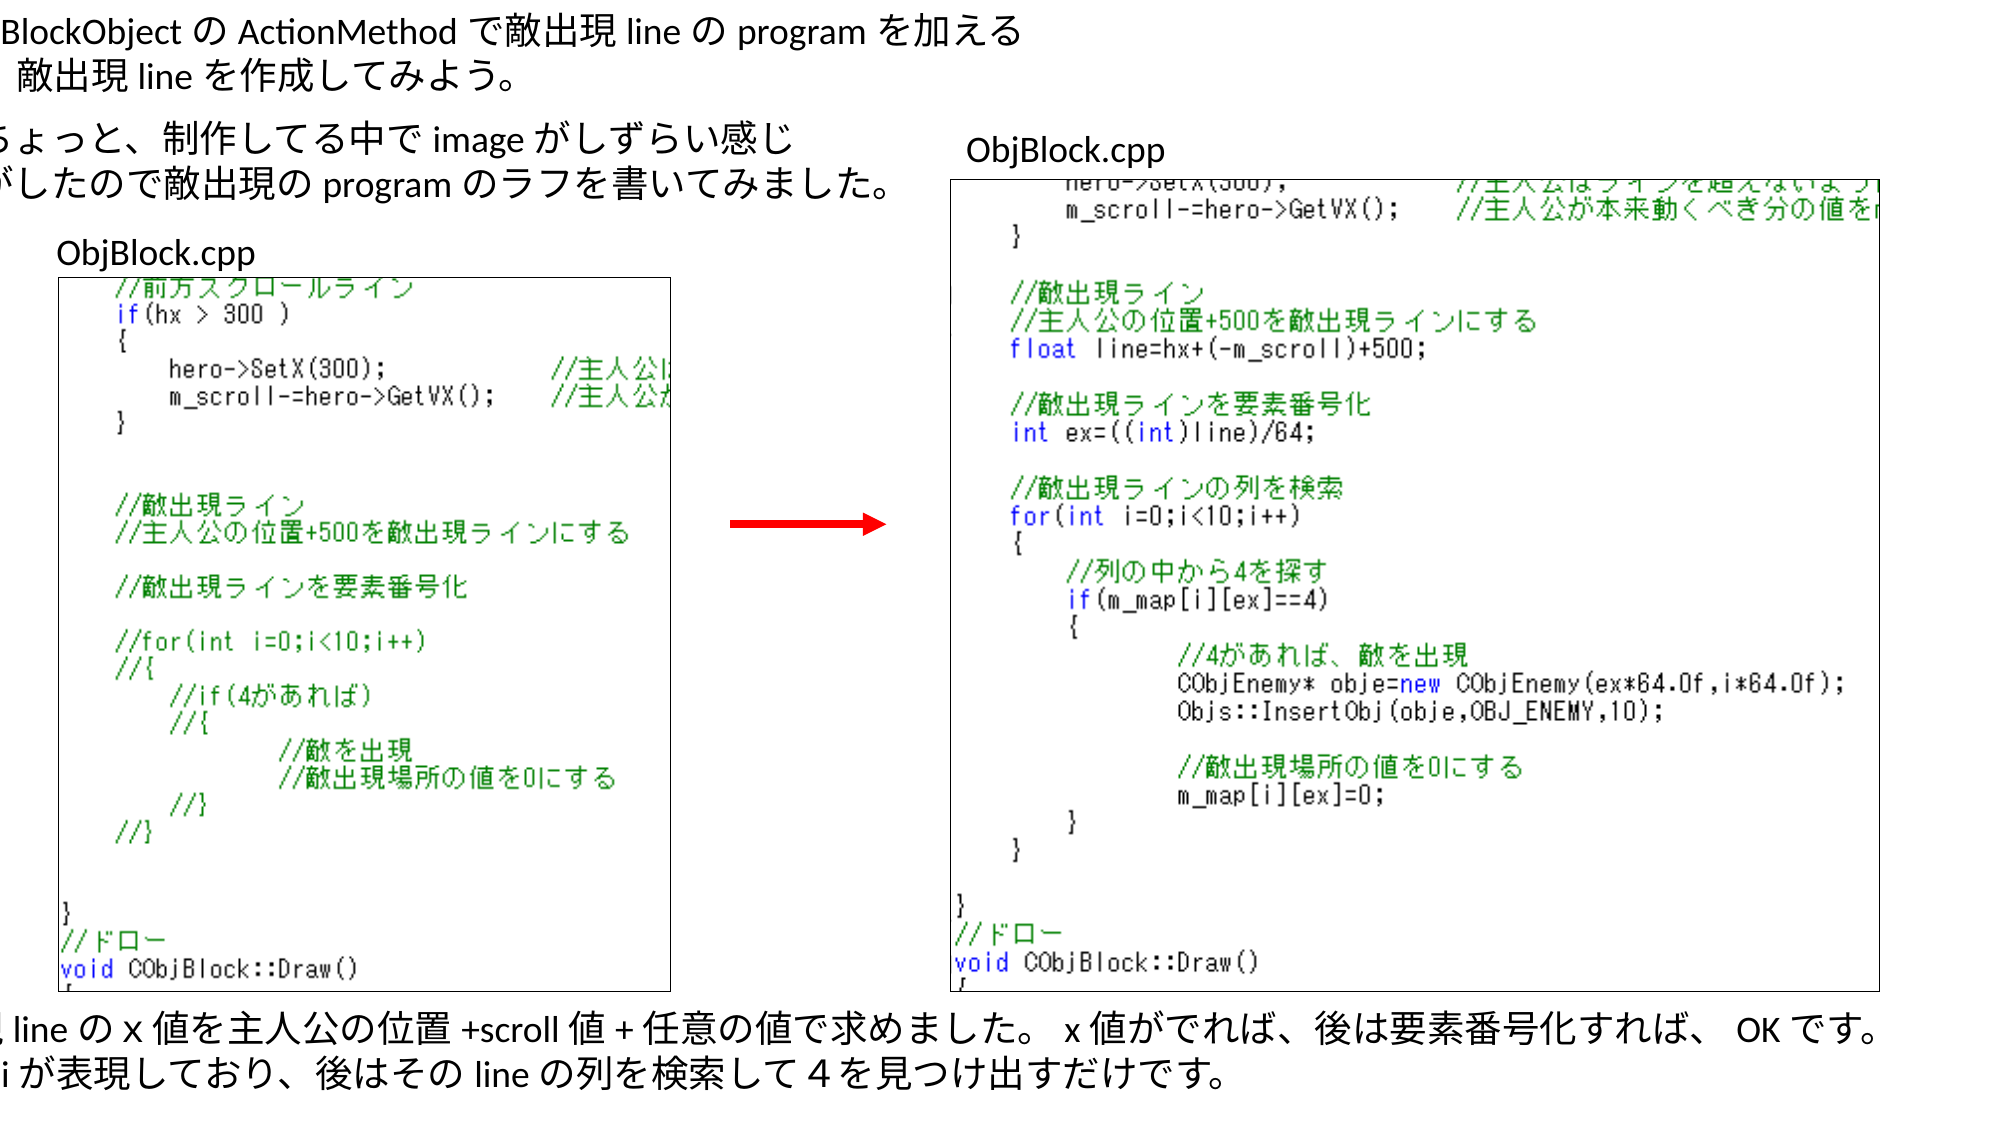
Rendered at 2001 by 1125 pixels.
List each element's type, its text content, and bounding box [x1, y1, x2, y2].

text_box ・BlockObjectのActionMethodで敵出現lineのprogramを加える 敵出現lineを作成してみよう。 [0, 0, 1040, 105]
text_box ちょっと、制作してる中でimageがしずらい感じ がしたので敵出現のprogramのラフを書いてみました。 [0, 107, 926, 213]
text_box ObjBlock.cpp [951, 117, 1181, 178]
text_box 出現lineのｘ値を主人公の位置+scroll値+任意の値で求めました。x値がでれば、後は要素番号化すれば、OKです。 yはiが表現しており、後はそのlineの列を検索して４を見つけ出すだけです。 [0, 998, 1913, 1103]
picture [949, 179, 1880, 992]
picture [58, 277, 671, 992]
text_box ObjBlock.cpp [41, 220, 272, 281]
